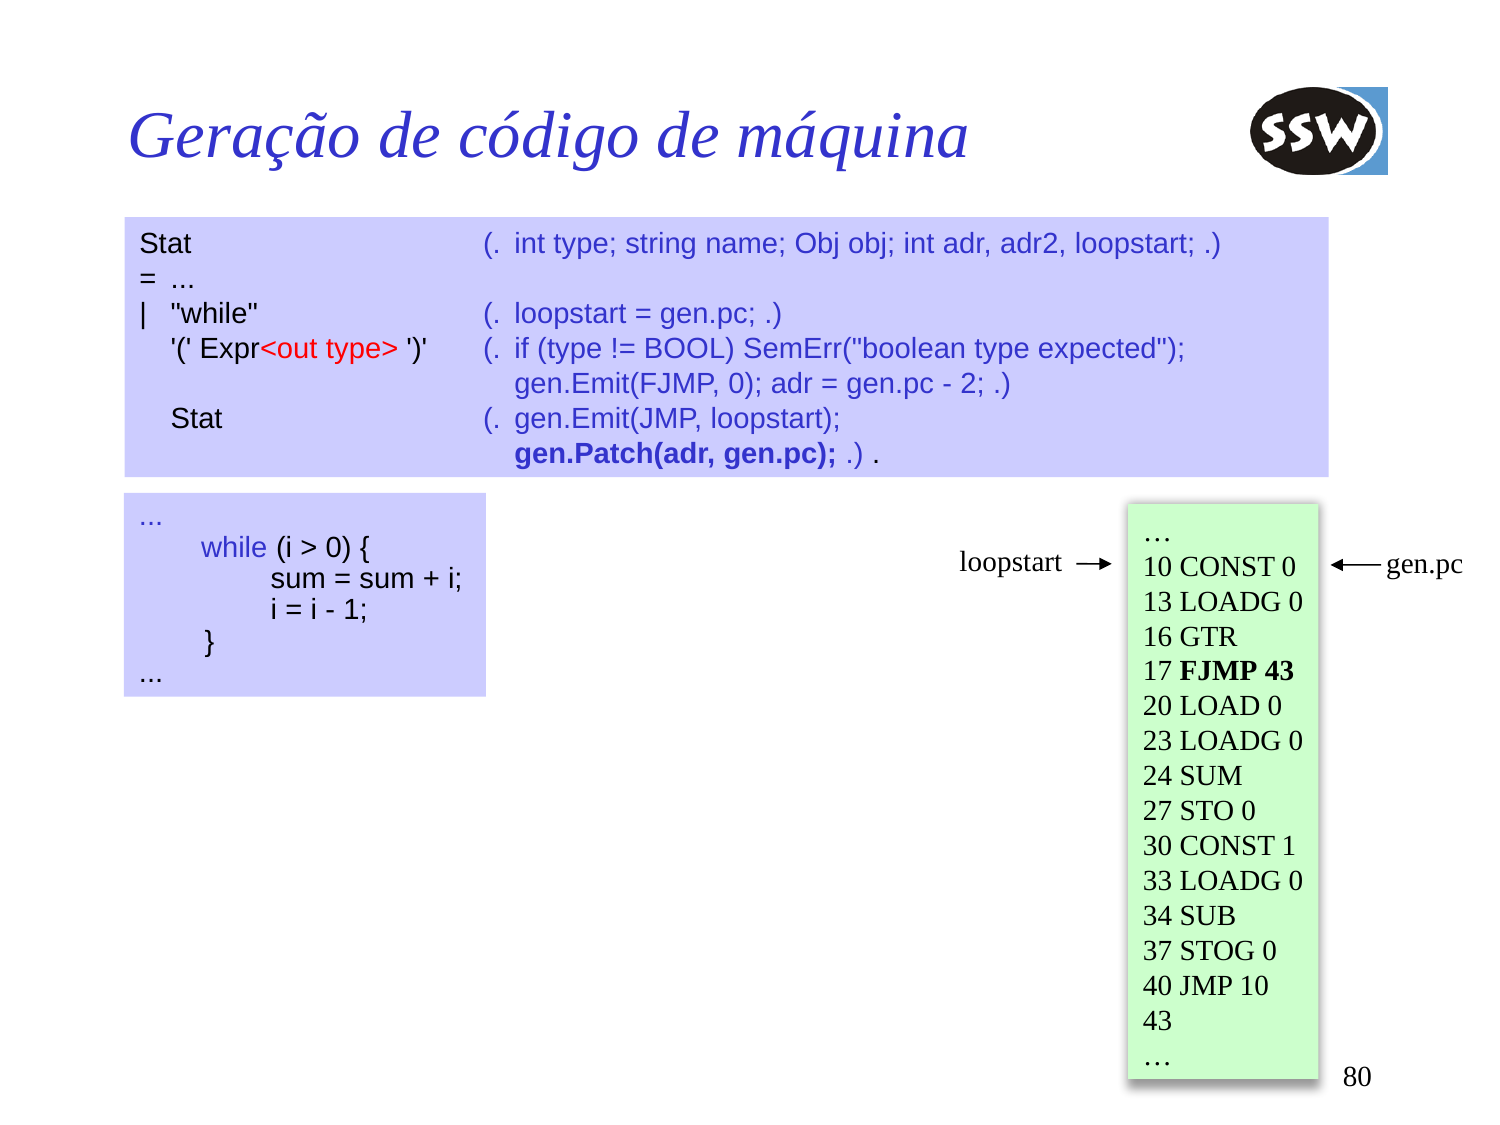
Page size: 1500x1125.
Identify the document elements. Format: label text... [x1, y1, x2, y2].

text_box [1330, 558, 1382, 572]
text_box loopstart [959, 542, 1063, 578]
text_box … 10 CONST 0 13 LOADG 0 16 GTR 17 FJMP 43 20 LOAD 0 23 LOADG 0 24 SUM 27 STO 0 30 CONST 1 33 LOADG 0 34 SUB 37 STOG 0 40 JMP 10 43 … [1128, 504, 1319, 1079]
text_box [1076, 557, 1112, 571]
picture [1250, 87, 1388, 175]
title Geração de código de máquina [112, 74, 1238, 188]
text_box Stat (. int type; string name; Obj obj; int adr, adr2, loopstart; .) = ... | "while" (. loopstart = gen.pc; .) '(' Expr<out type> ')' (. if (type != BOOL) SemErr("boolean type expected"); gen.Emit(FJMP, 0); adr = gen.pc - 2; .) Stat (. gen.Emit(JMP, loopstart); gen.Patch(adr, gen.pc); .) . [124, 217, 1329, 478]
text_box gen.pc [1386, 544, 1464, 580]
text_box ... while (i > 0) { sum = sum + i; i = i - 1; } ... [123, 492, 486, 697]
slide_number 80 [1074, 1049, 1388, 1101]
